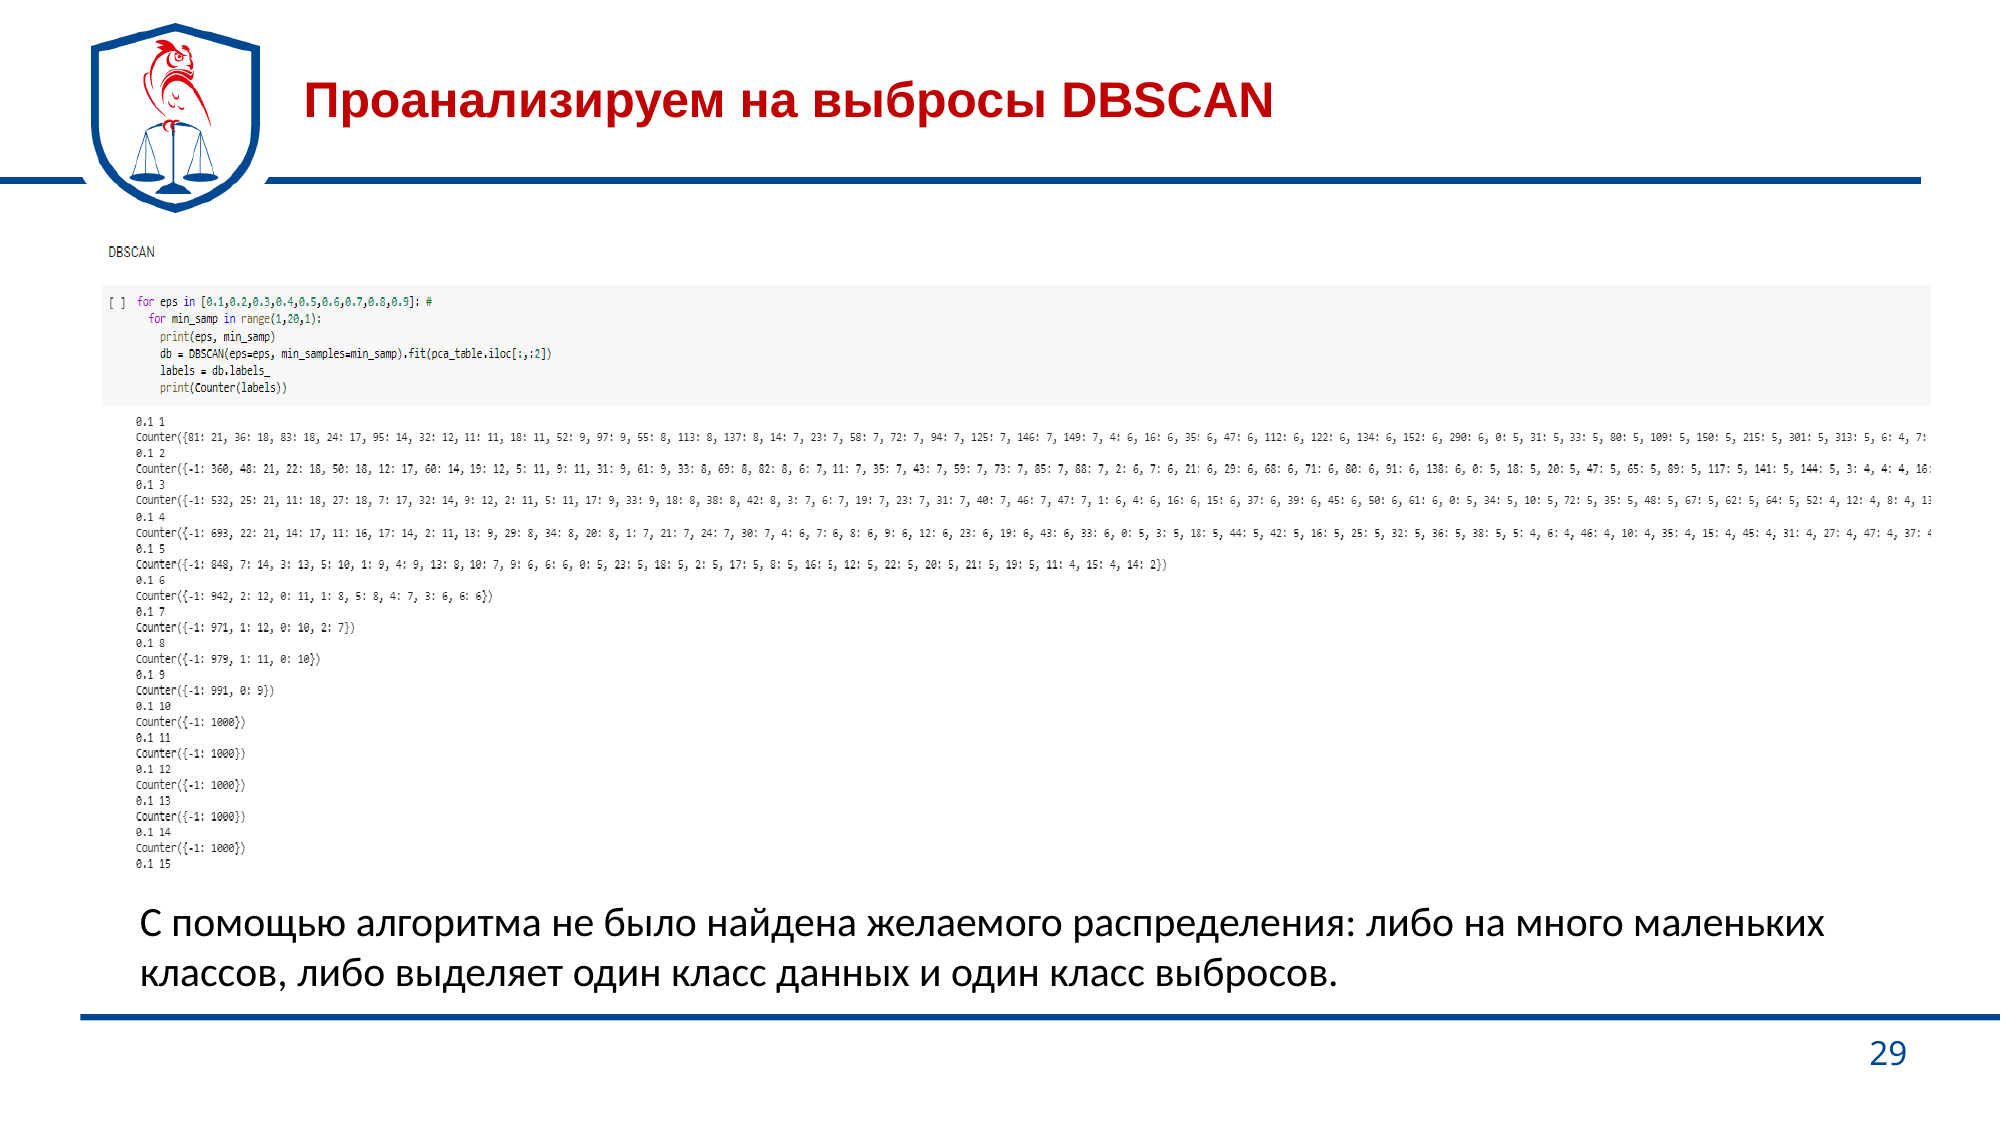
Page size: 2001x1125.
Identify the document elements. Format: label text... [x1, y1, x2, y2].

picture [99, 230, 1932, 872]
text_box С помощью алгоритма не было найдена желаемого распределения: либо на много маленьких классов, либо выделяет один класс данных и один класс выбросов. [125, 887, 1875, 1003]
slide_number 29 [1863, 1038, 1913, 1080]
picture [80, 13, 270, 222]
title Проанализируем на выбросы DBSCAN [303, 67, 1697, 128]
